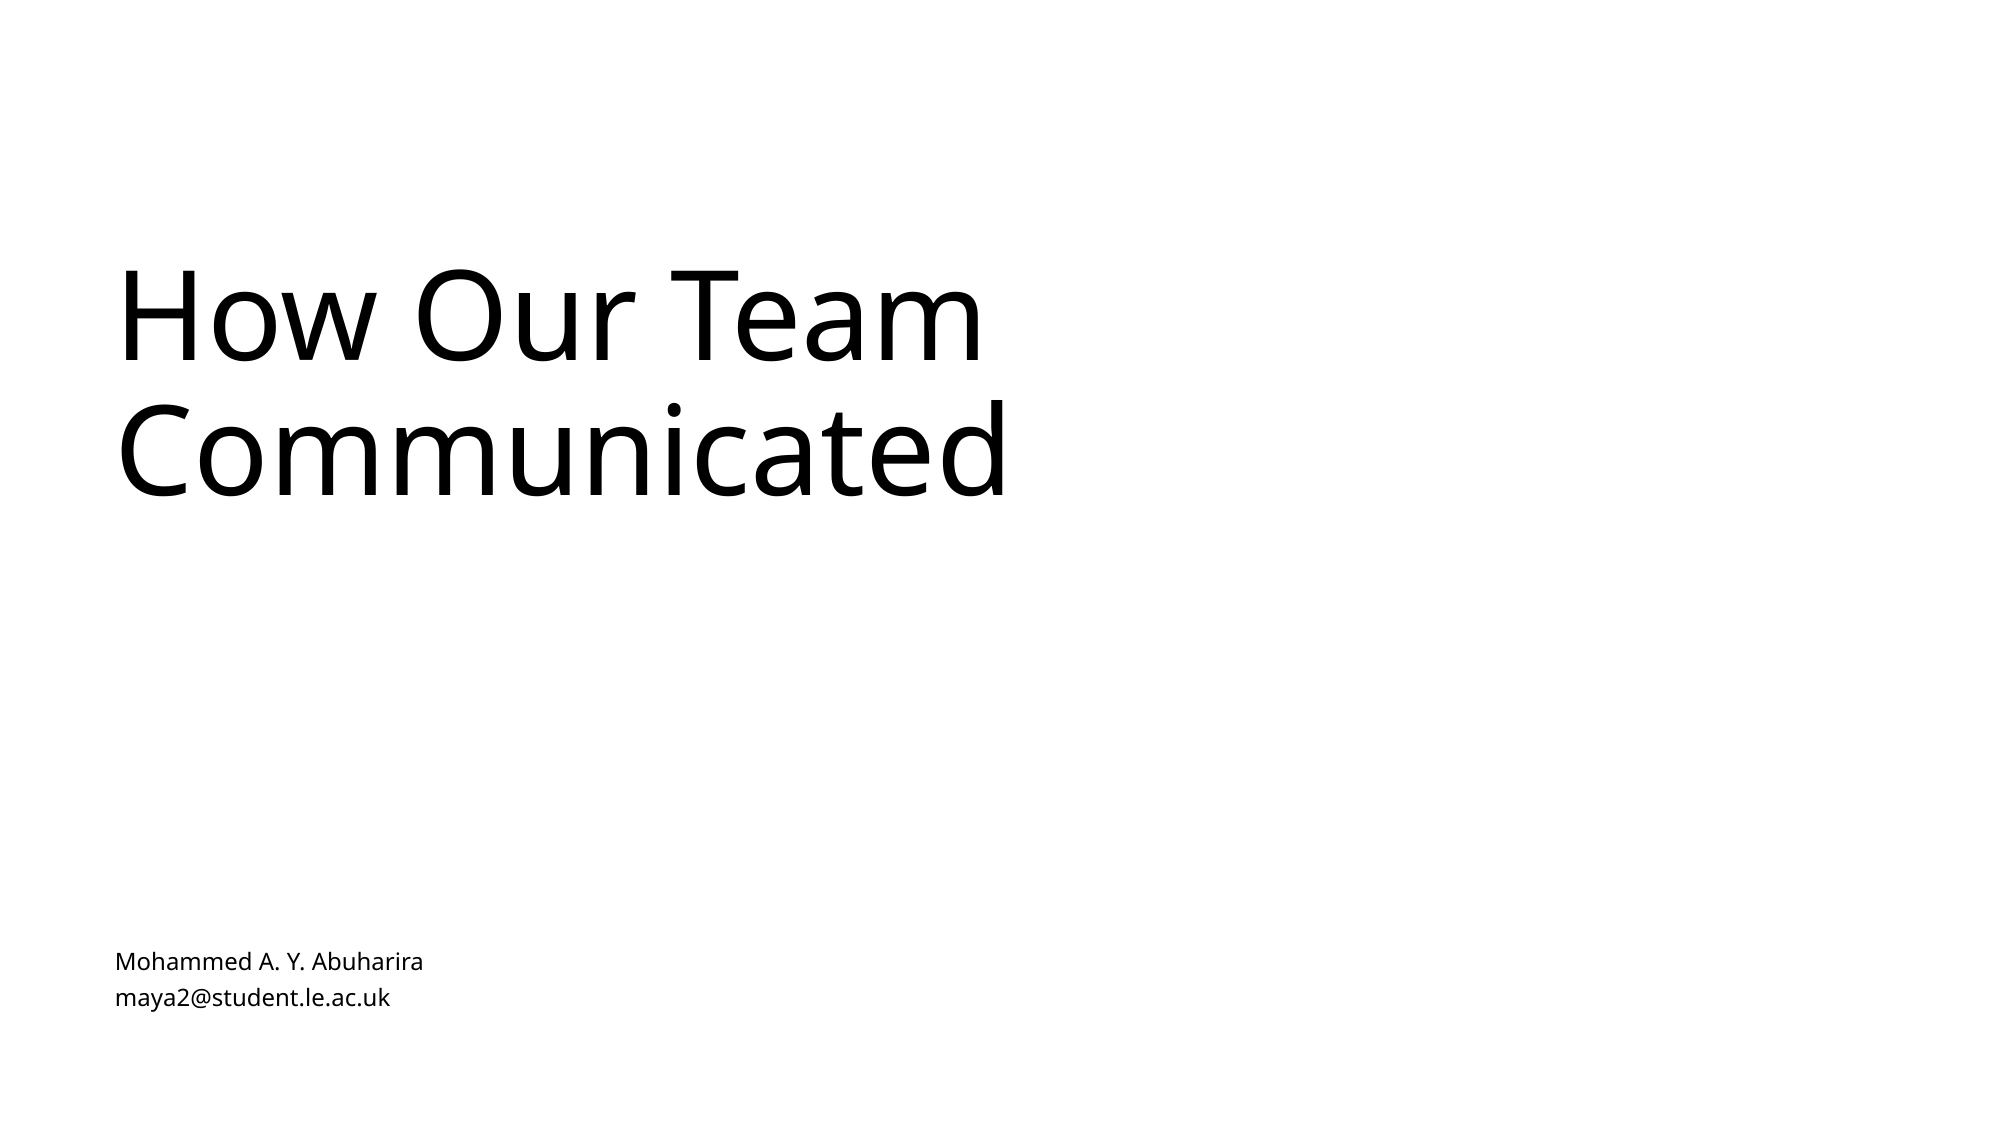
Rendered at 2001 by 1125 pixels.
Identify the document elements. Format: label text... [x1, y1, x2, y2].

subtitle Mohammed A. Y. Abuharira maya2@student.le.ac.uk [99, 940, 1900, 1019]
title How Our Team Communicated [99, 256, 1900, 530]
